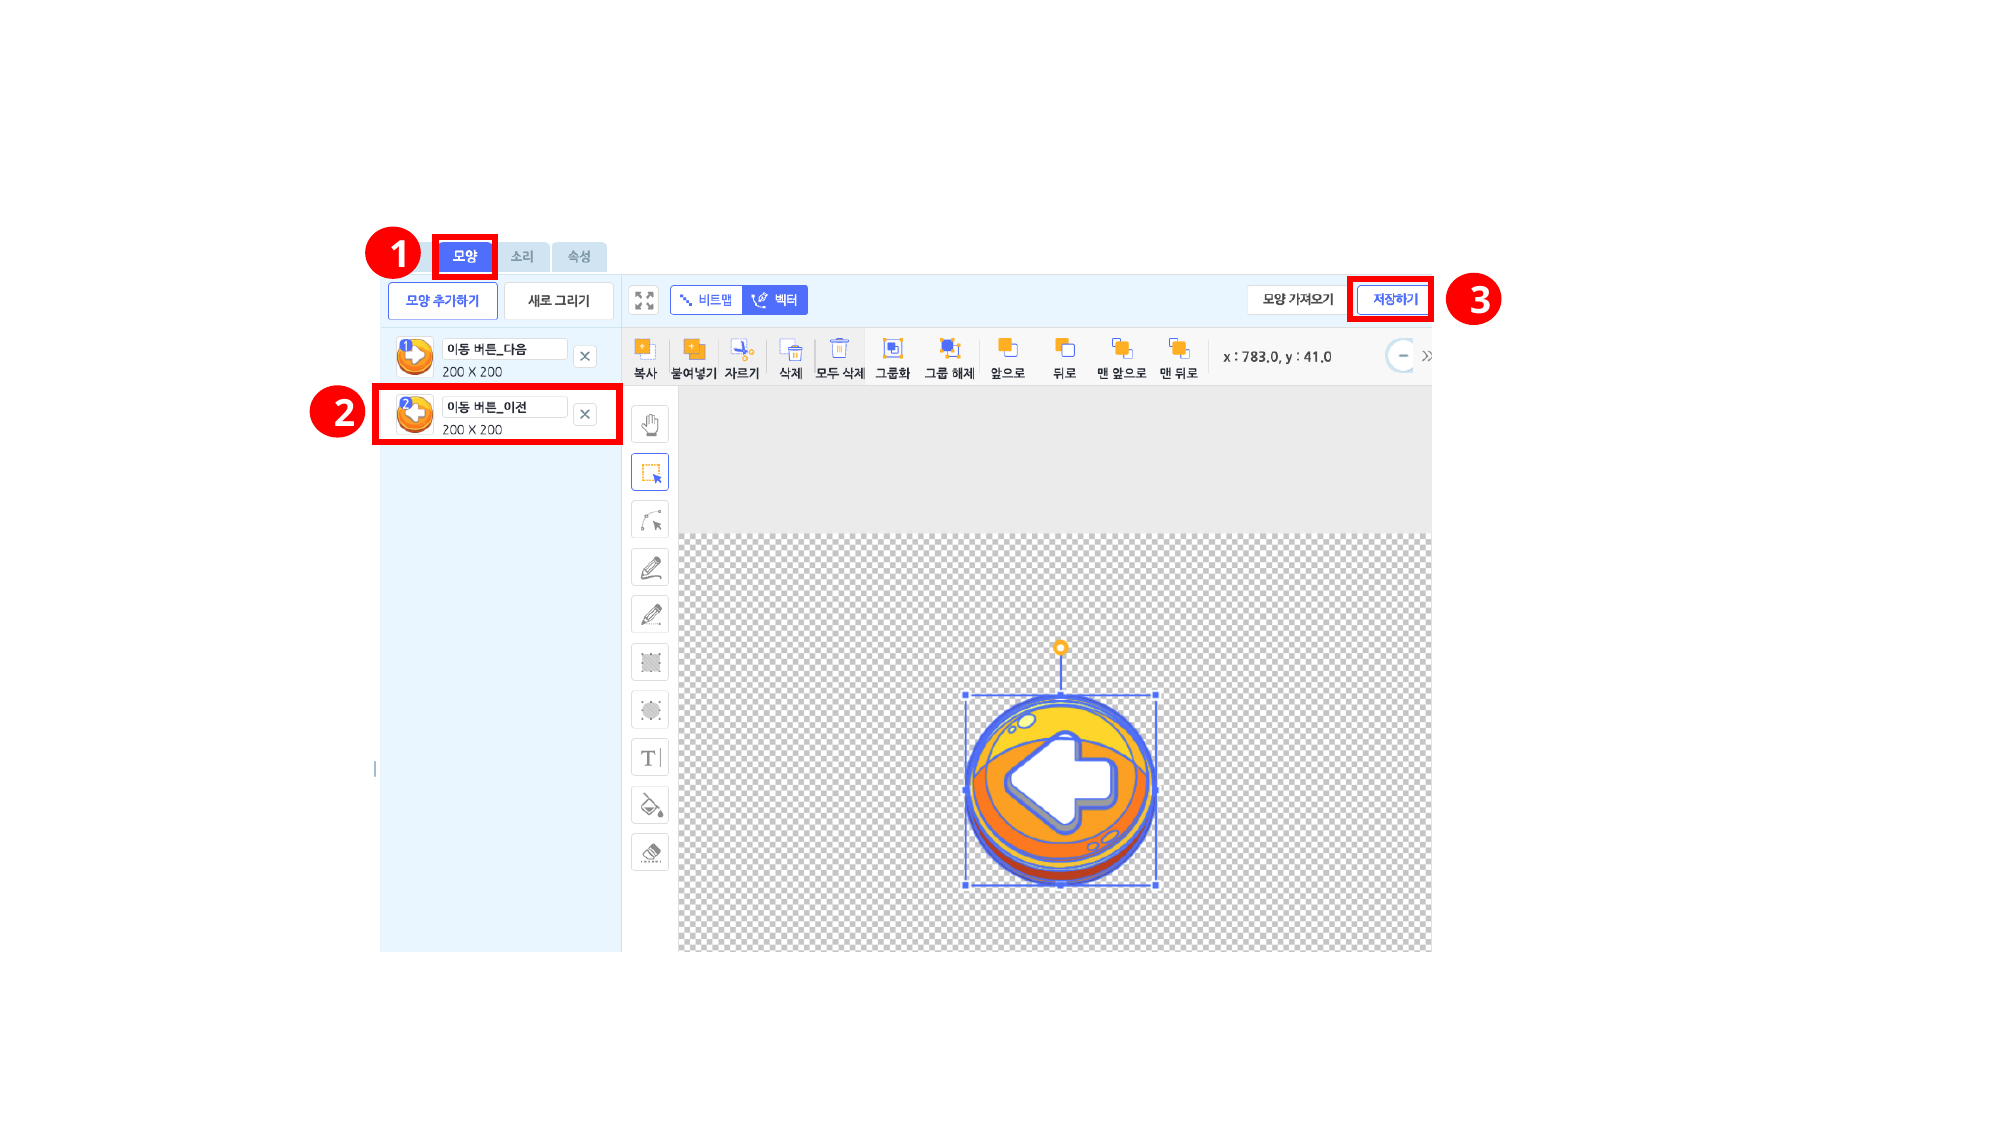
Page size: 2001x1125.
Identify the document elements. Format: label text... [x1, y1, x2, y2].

text_box 2 [309, 385, 366, 438]
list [374, 236, 1432, 952]
text_box 3 [1445, 272, 1502, 326]
text_box 1 [365, 226, 415, 272]
